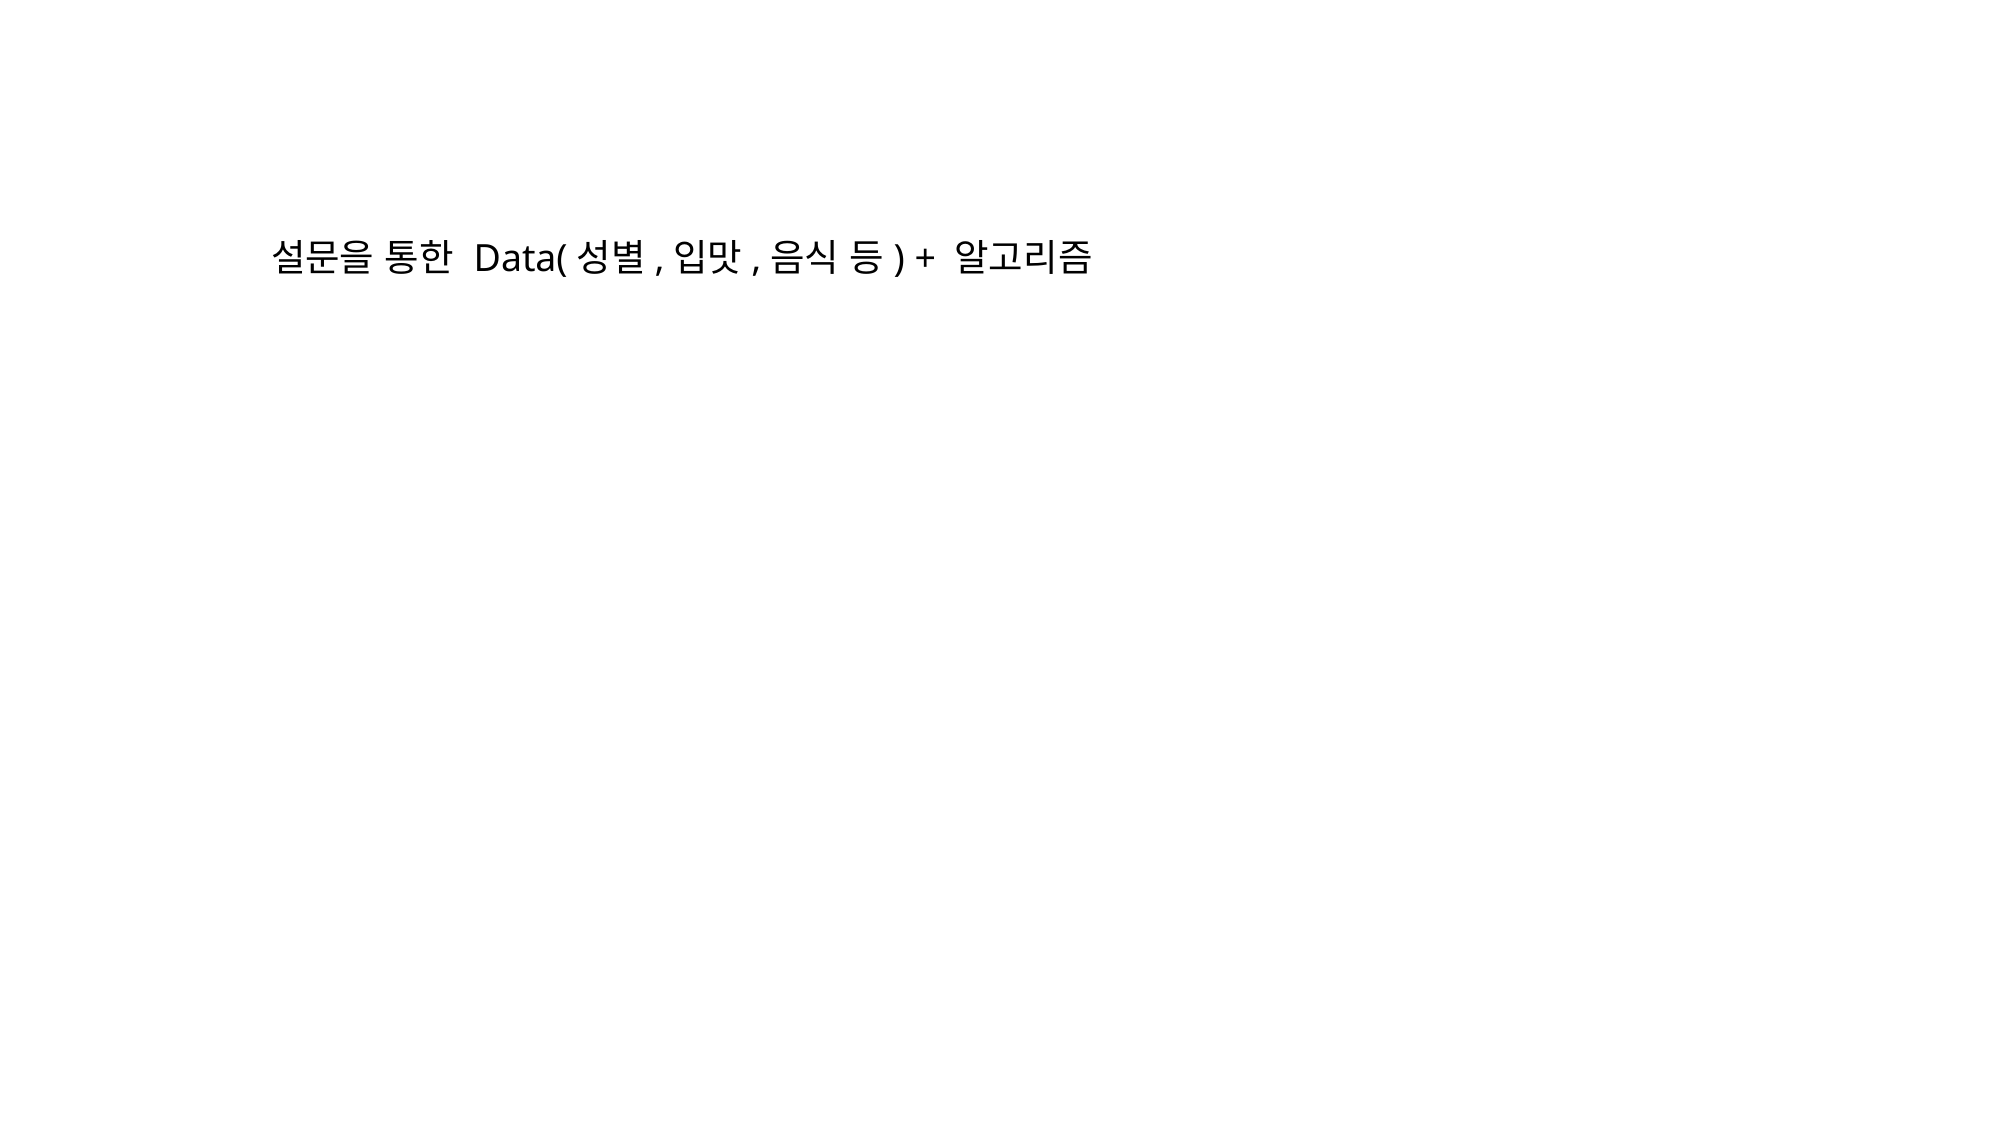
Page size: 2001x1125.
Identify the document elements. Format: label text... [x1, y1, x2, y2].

text_box 설문을 통한 Data(성별,입맛,음식 등) + 알고리즘 [63, 151, 1300, 362]
